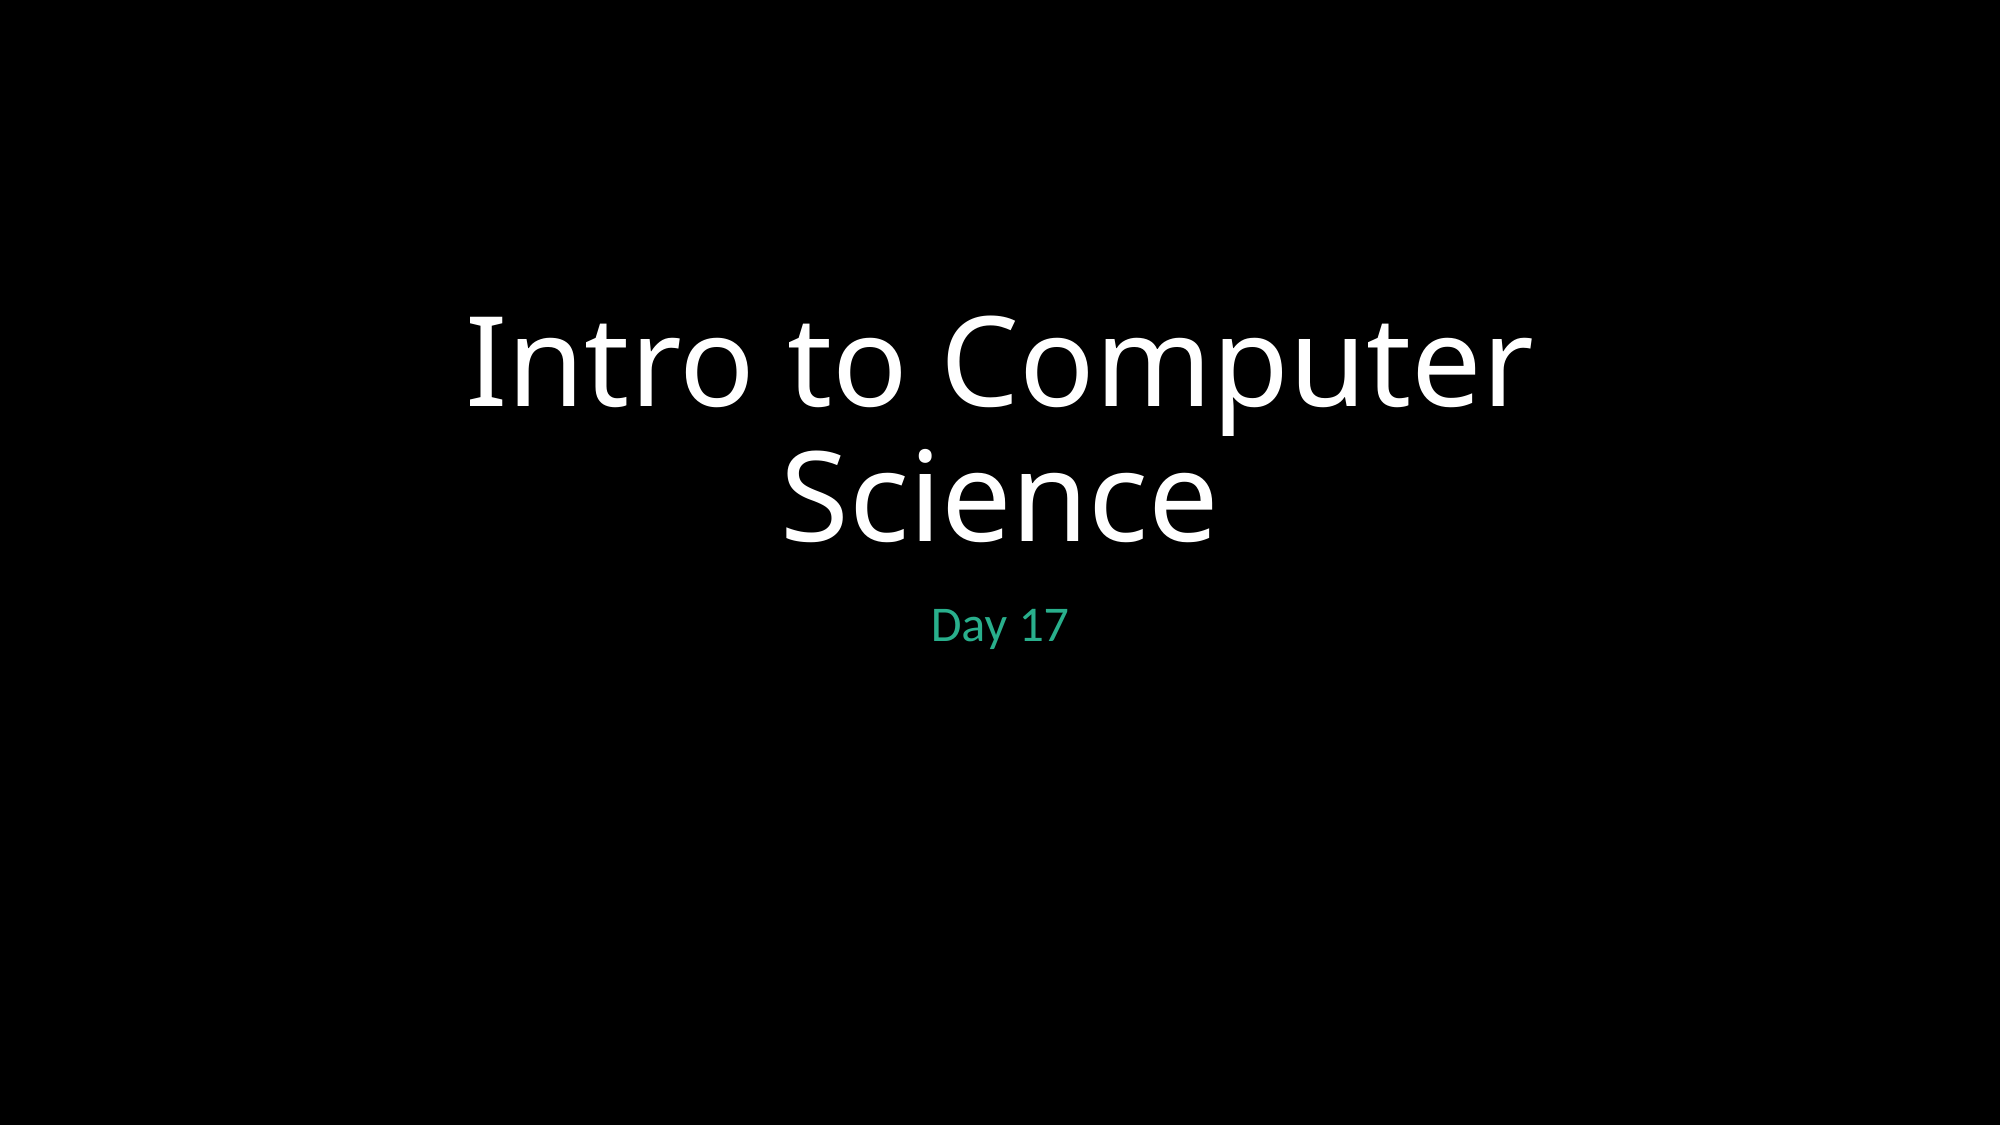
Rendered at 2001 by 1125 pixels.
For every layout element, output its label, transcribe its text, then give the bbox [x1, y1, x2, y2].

title Intro to Computer Science [249, 184, 1750, 576]
subtitle Day 17 [249, 590, 1750, 863]
